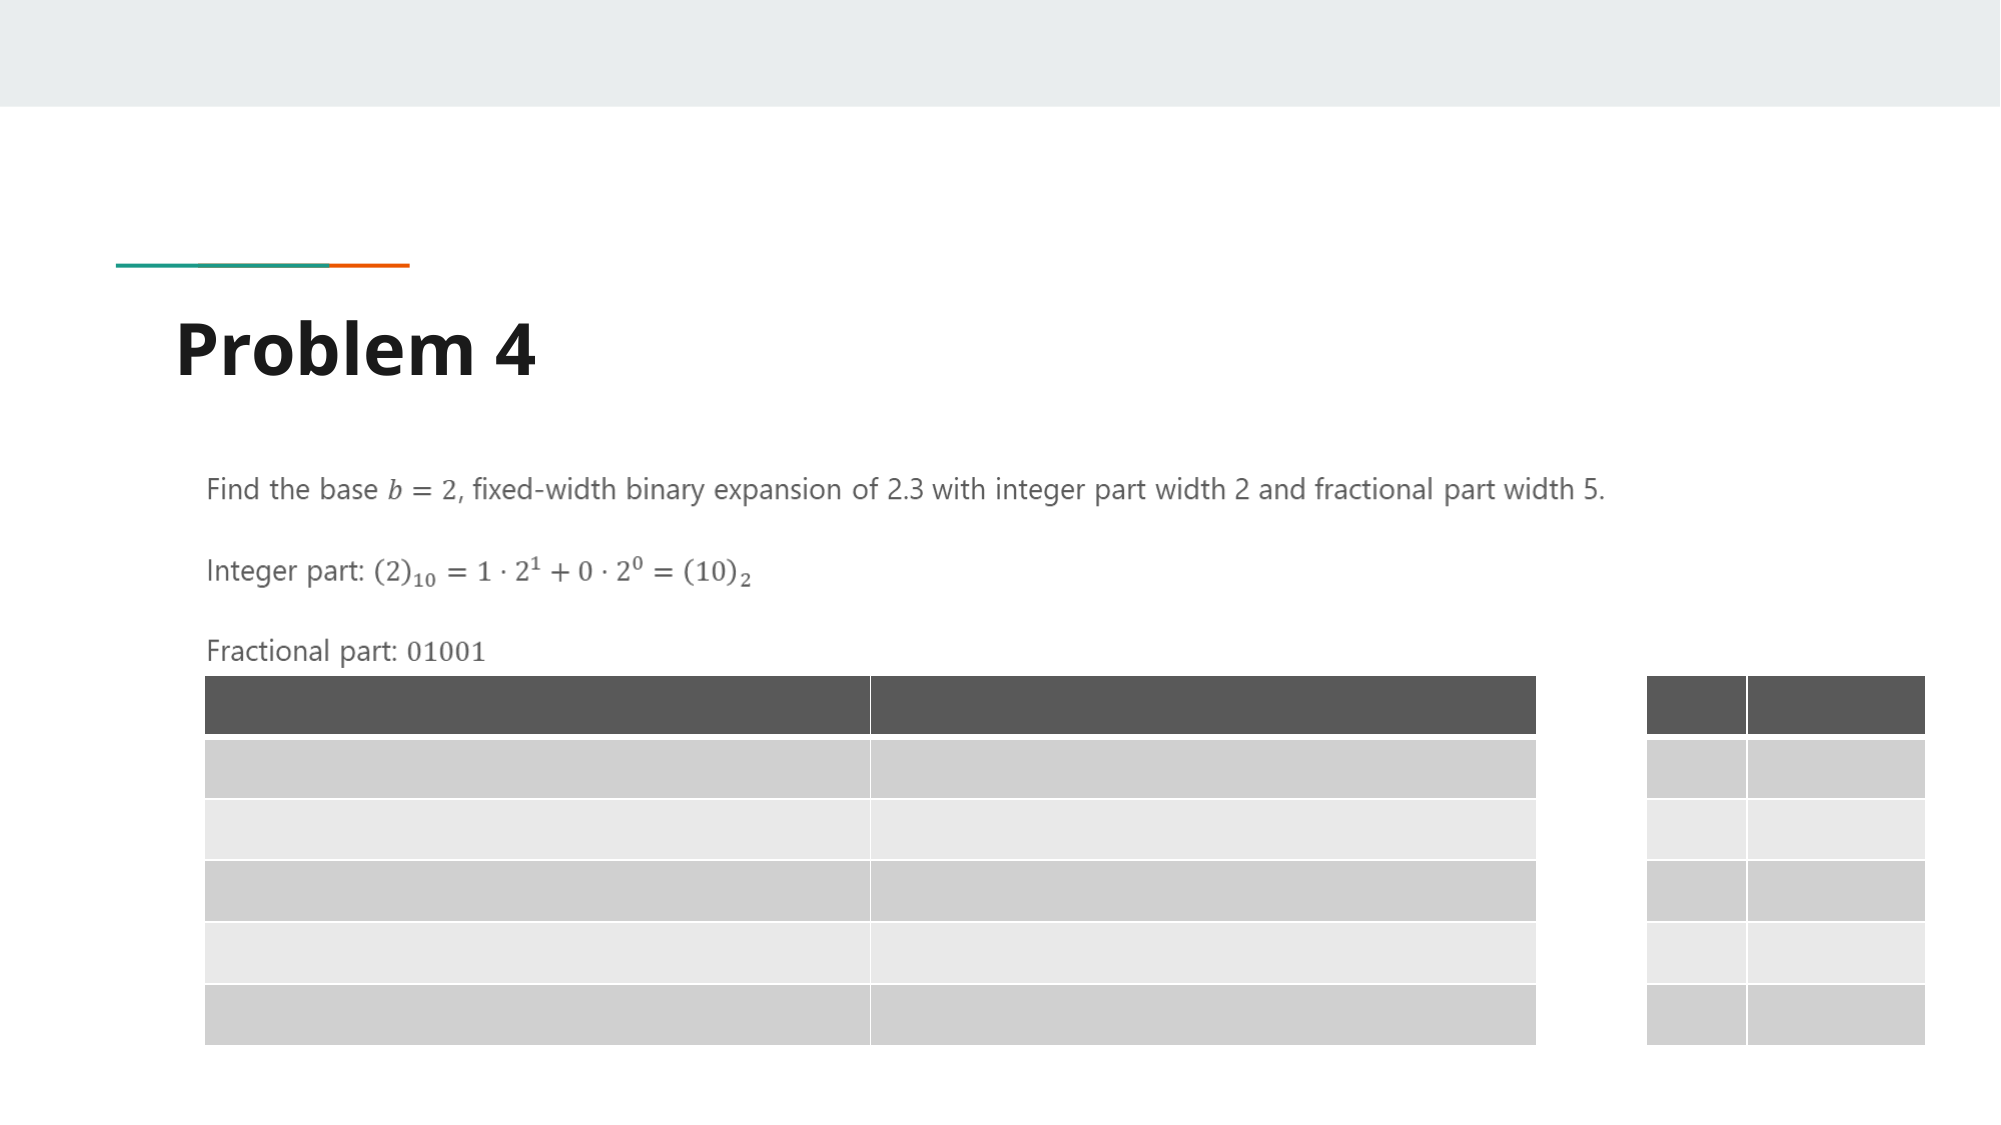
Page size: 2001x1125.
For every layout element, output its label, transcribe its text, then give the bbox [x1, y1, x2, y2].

table_cell [871, 923, 1536, 983]
table_cell [871, 740, 1536, 798]
table_cell [1748, 985, 1925, 1045]
table_cell [205, 861, 870, 921]
table_cell [205, 800, 870, 859]
table_cell [205, 985, 870, 1045]
table_cell [205, 740, 870, 798]
table_cell [871, 861, 1536, 921]
table_cell [1748, 923, 1925, 983]
table_header [1647, 676, 1746, 734]
table_cell [1748, 740, 1925, 798]
list [159, 454, 1842, 950]
table_cell [1647, 985, 1746, 1045]
table_cell [1647, 800, 1746, 859]
table_cell [1647, 923, 1746, 983]
table_cell [205, 923, 870, 983]
table_cell [1748, 800, 1925, 859]
table_header [205, 676, 870, 734]
table_cell [1647, 740, 1746, 798]
table_header [871, 676, 1536, 734]
table_cell [1748, 861, 1925, 921]
title Problem 4 [159, 288, 1842, 406]
table_cell [1647, 861, 1746, 921]
table_cell [871, 800, 1536, 859]
table_cell [871, 985, 1536, 1045]
table_header [1748, 676, 1925, 734]
